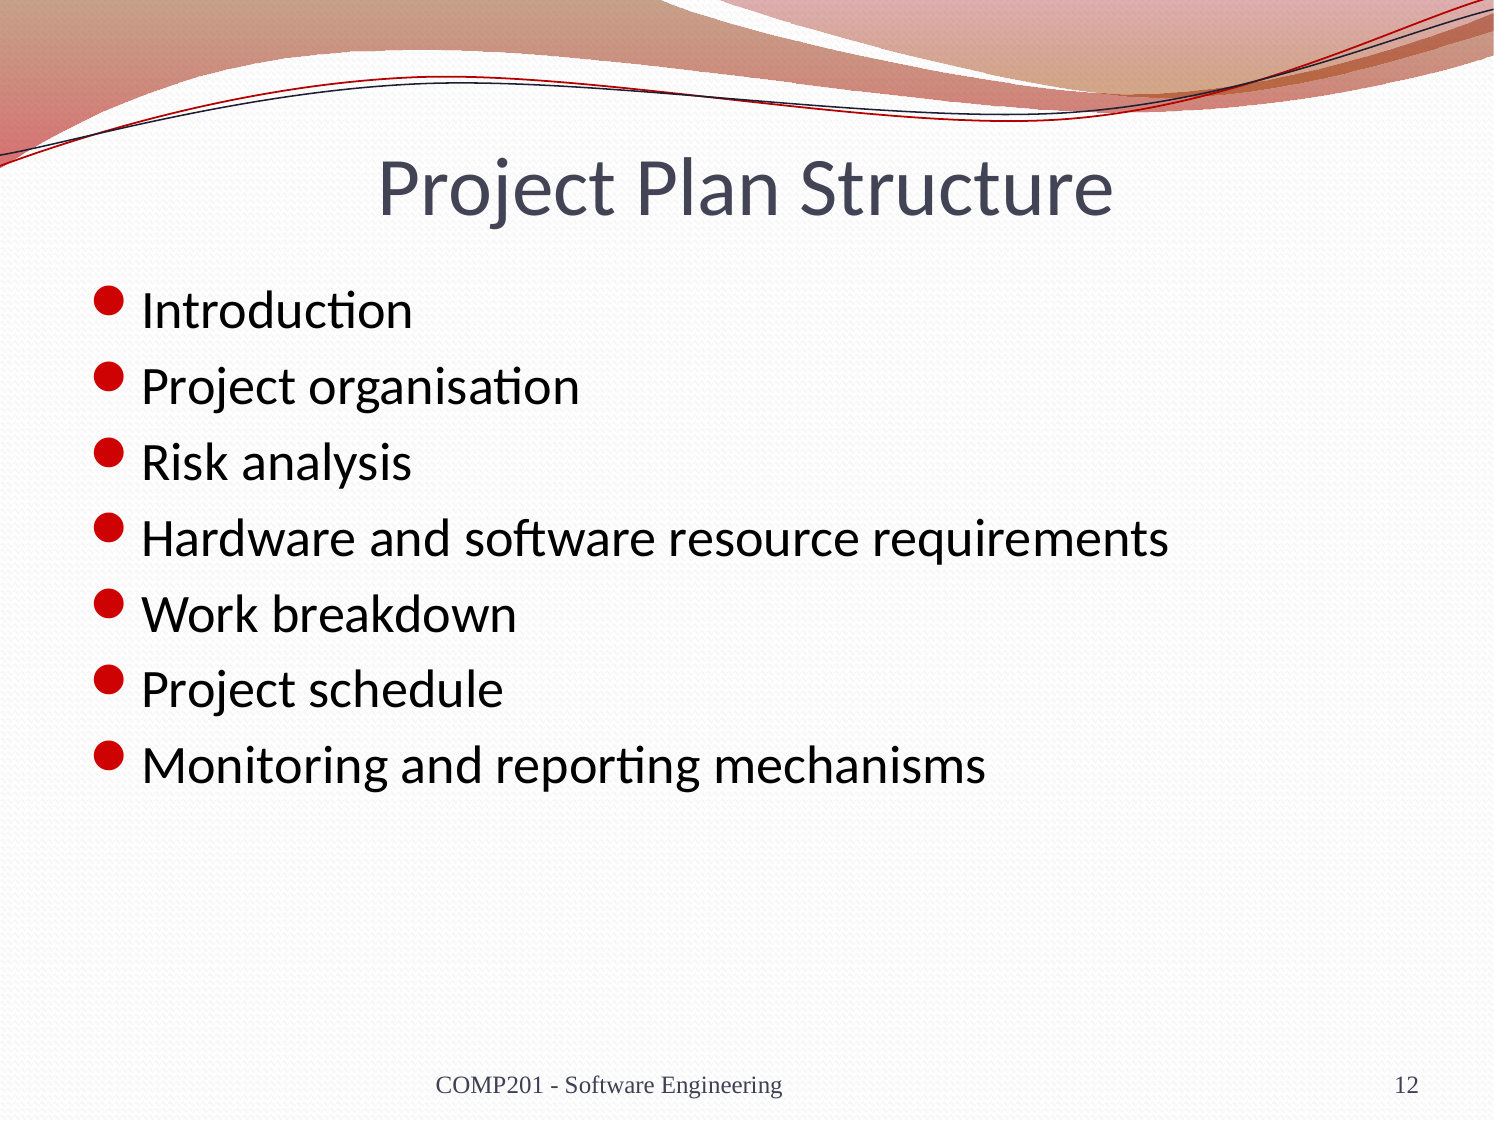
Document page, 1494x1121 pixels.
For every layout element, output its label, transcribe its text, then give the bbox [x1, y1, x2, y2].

list Introduction Project organisation Risk analysis Hardware and software resource requirements Work breakdown Project schedule Monitoring and reporting mechanisms [74, 267, 1420, 1034]
footer COMP201 - Software Engineering [435, 1038, 984, 1099]
title Project Plan Structure [74, 115, 1420, 233]
slide_number 12 [1294, 1038, 1420, 1099]
